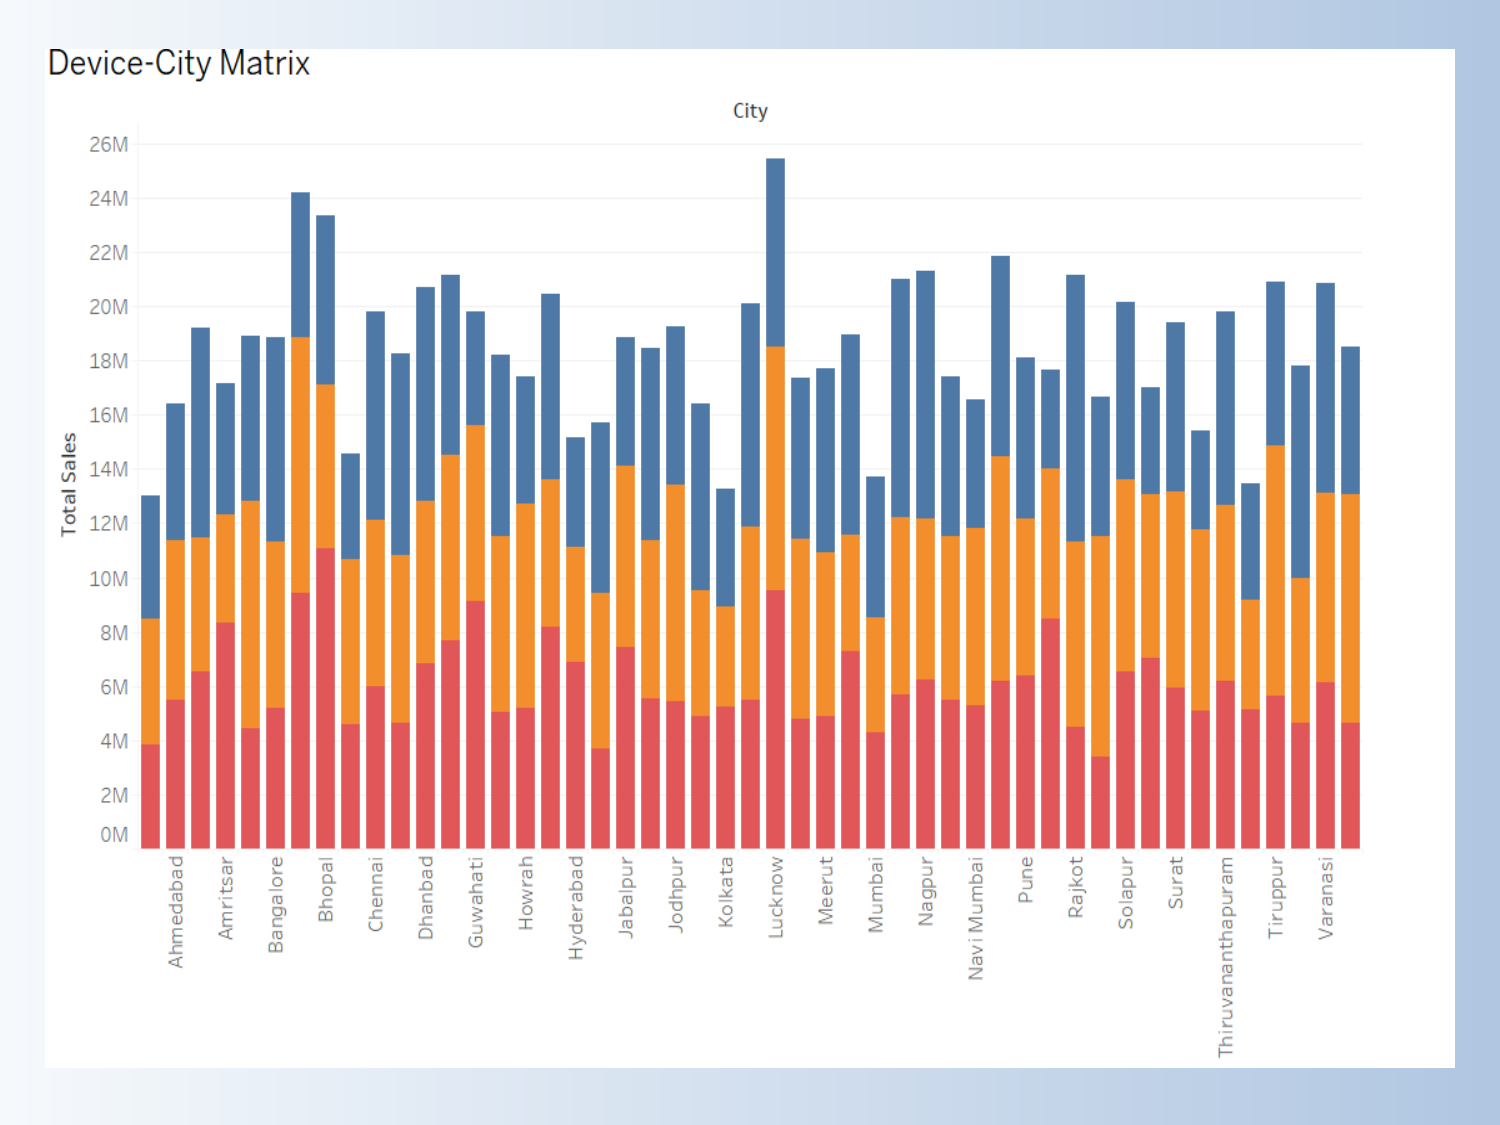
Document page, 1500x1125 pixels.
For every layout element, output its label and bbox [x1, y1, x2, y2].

picture [44, 48, 1456, 1068]
